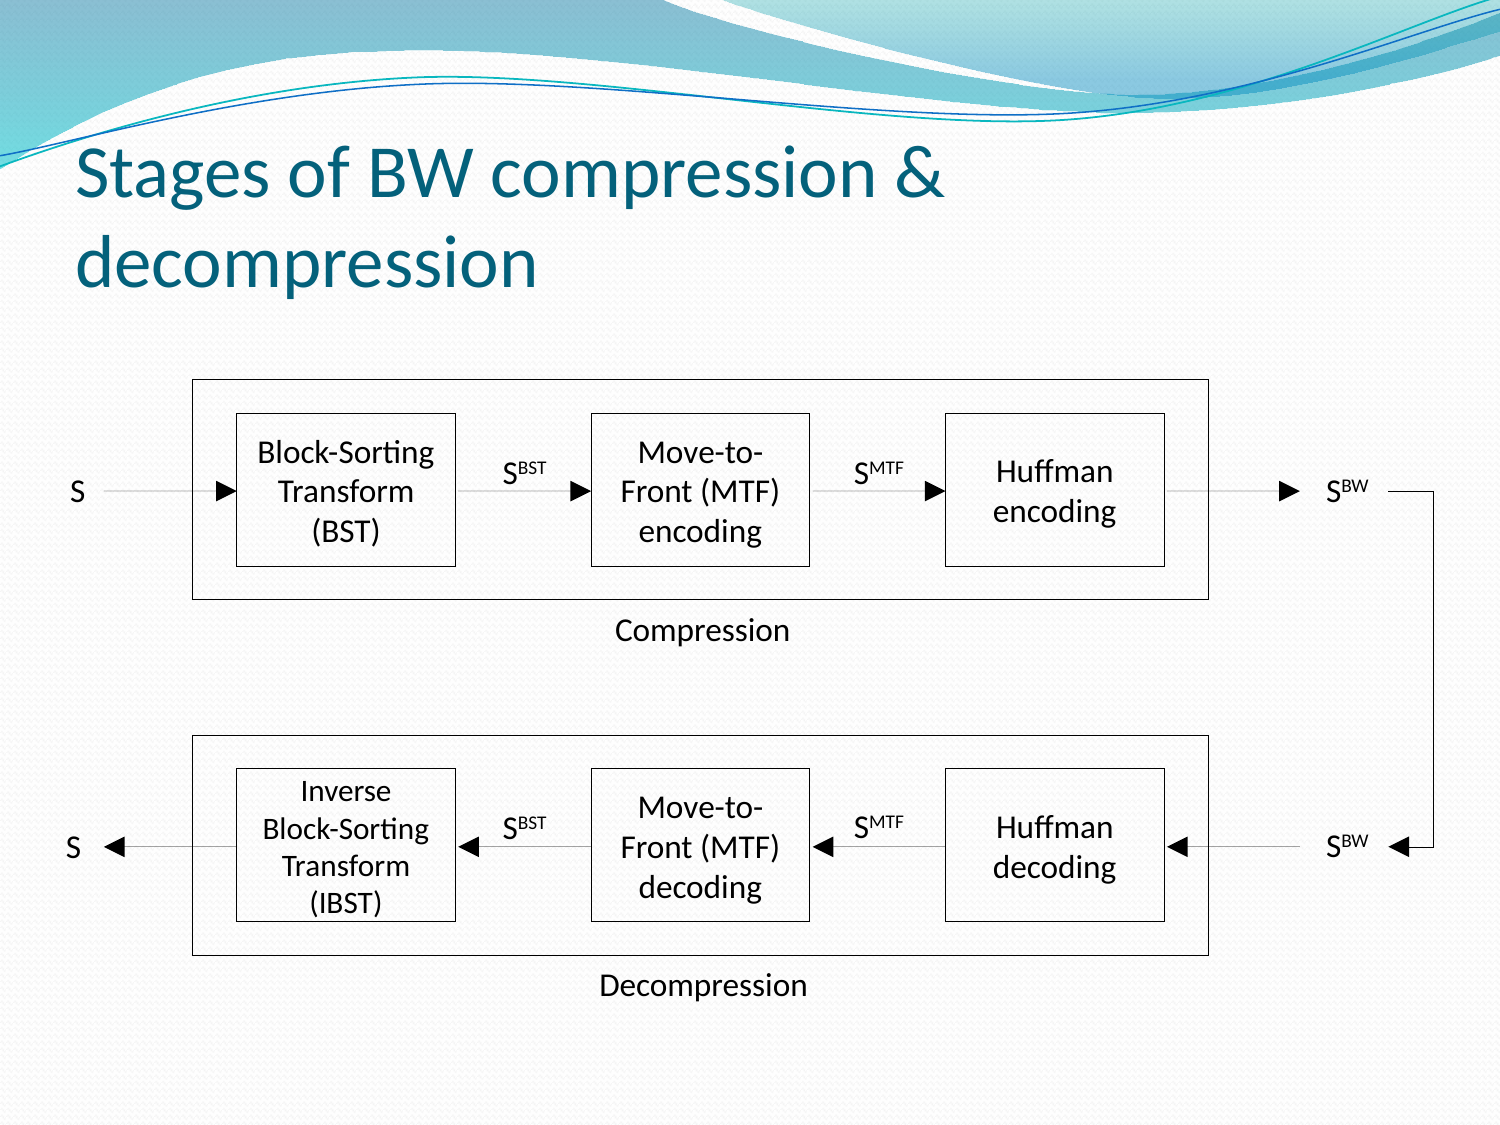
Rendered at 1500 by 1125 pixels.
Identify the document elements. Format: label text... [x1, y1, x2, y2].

title Stages of BW compression & decompression [75, 115, 1425, 303]
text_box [49, 379, 1434, 1014]
